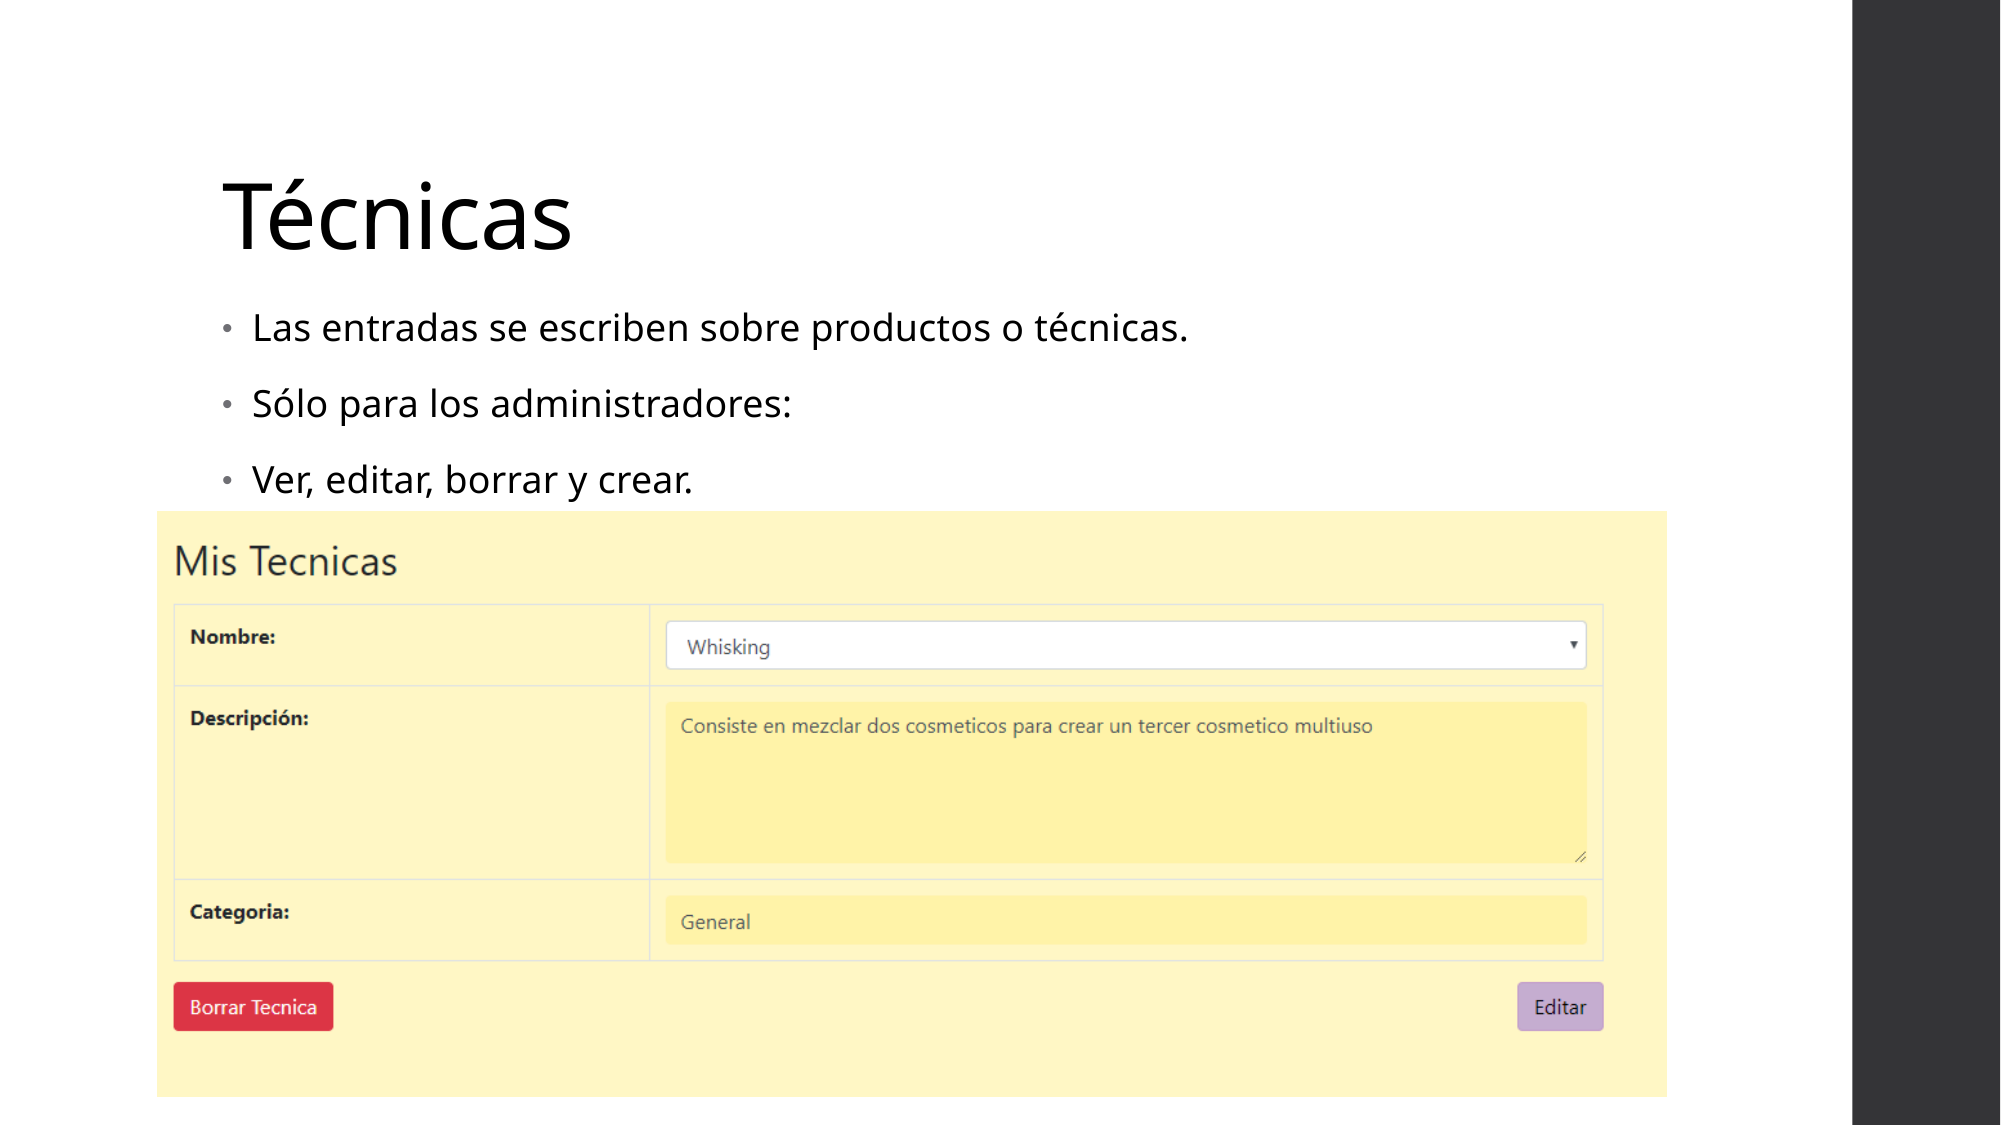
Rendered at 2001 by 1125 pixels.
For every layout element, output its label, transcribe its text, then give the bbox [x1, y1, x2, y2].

picture [156, 511, 1667, 1097]
title Técnicas [206, 60, 1797, 278]
list Las entradas se escriben sobre productos o técnicas. Sólo para los administradores: Ver, editar, borrar y crear. [206, 299, 1617, 506]
